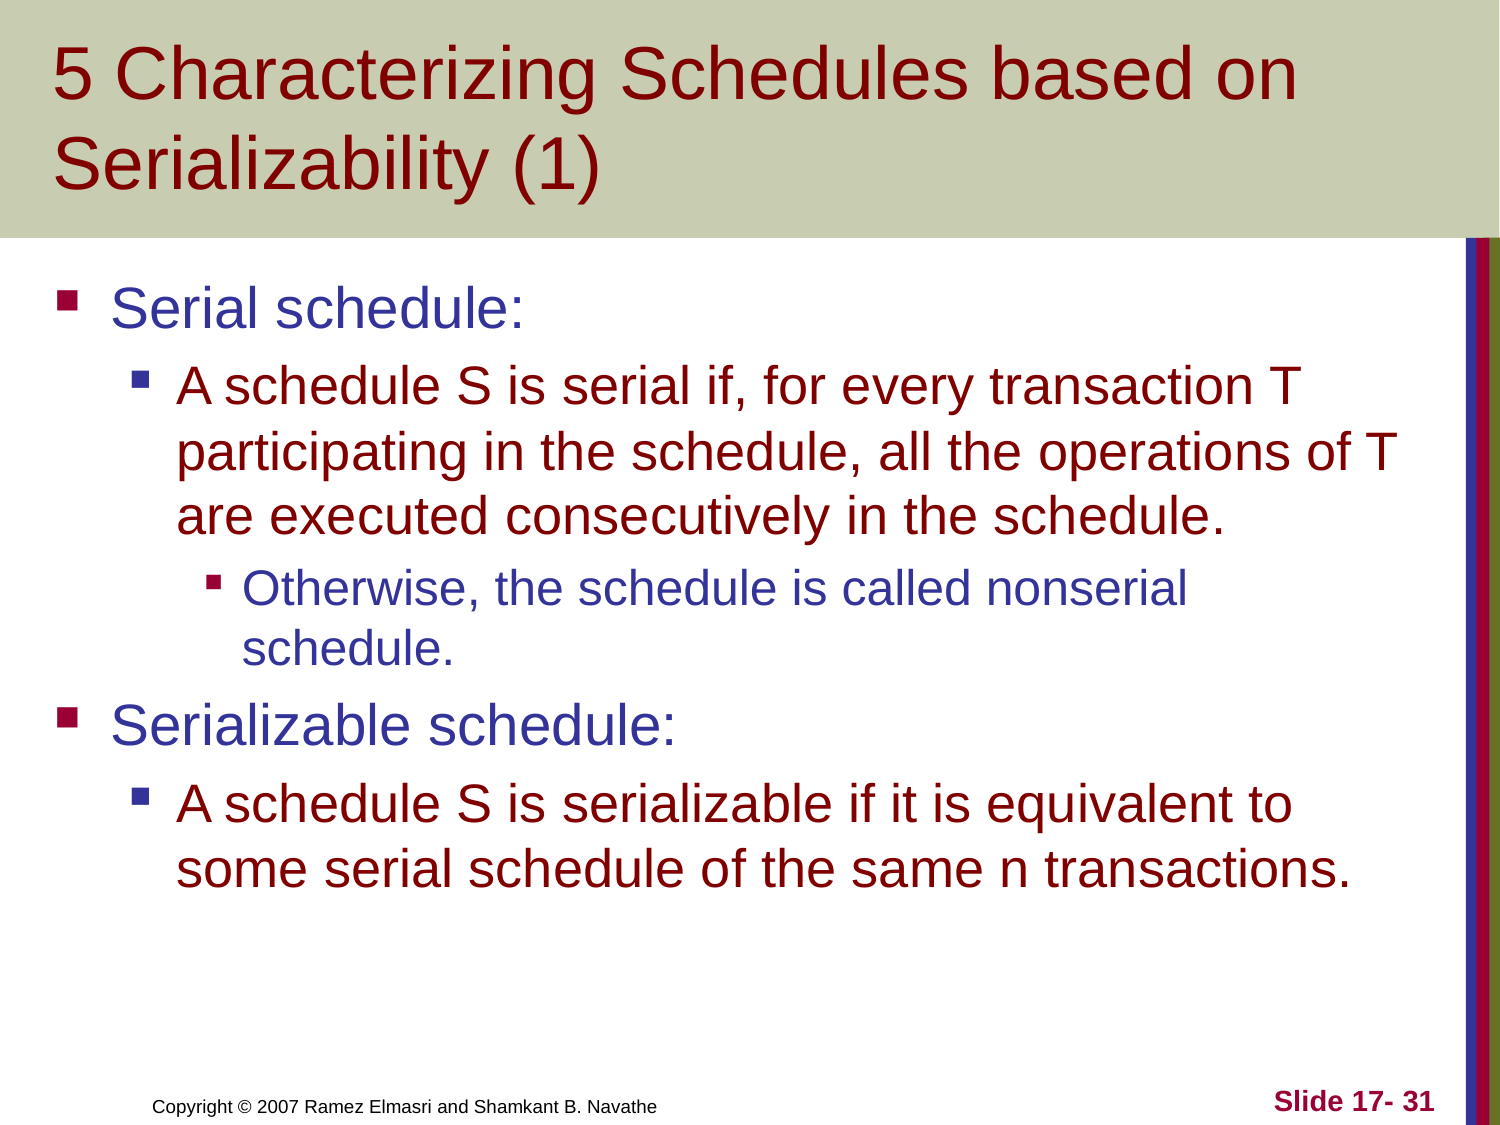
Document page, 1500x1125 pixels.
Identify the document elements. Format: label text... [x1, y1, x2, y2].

list Serial schedule: A schedule S is serial if, for every transaction T participating in the schedule, all the operations of T are executed consecutively in the schedule. Otherwise, the schedule is called nonserial schedule. Serializable schedule: A schedule S is serializable if it is equivalent to some serial schedule of the same n transactions. [39, 262, 1401, 1013]
title 5 Characterizing Schedules based on Serializability (1) [37, 49, 1317, 213]
slide_number Slide 17- 31 [1137, 1049, 1451, 1125]
